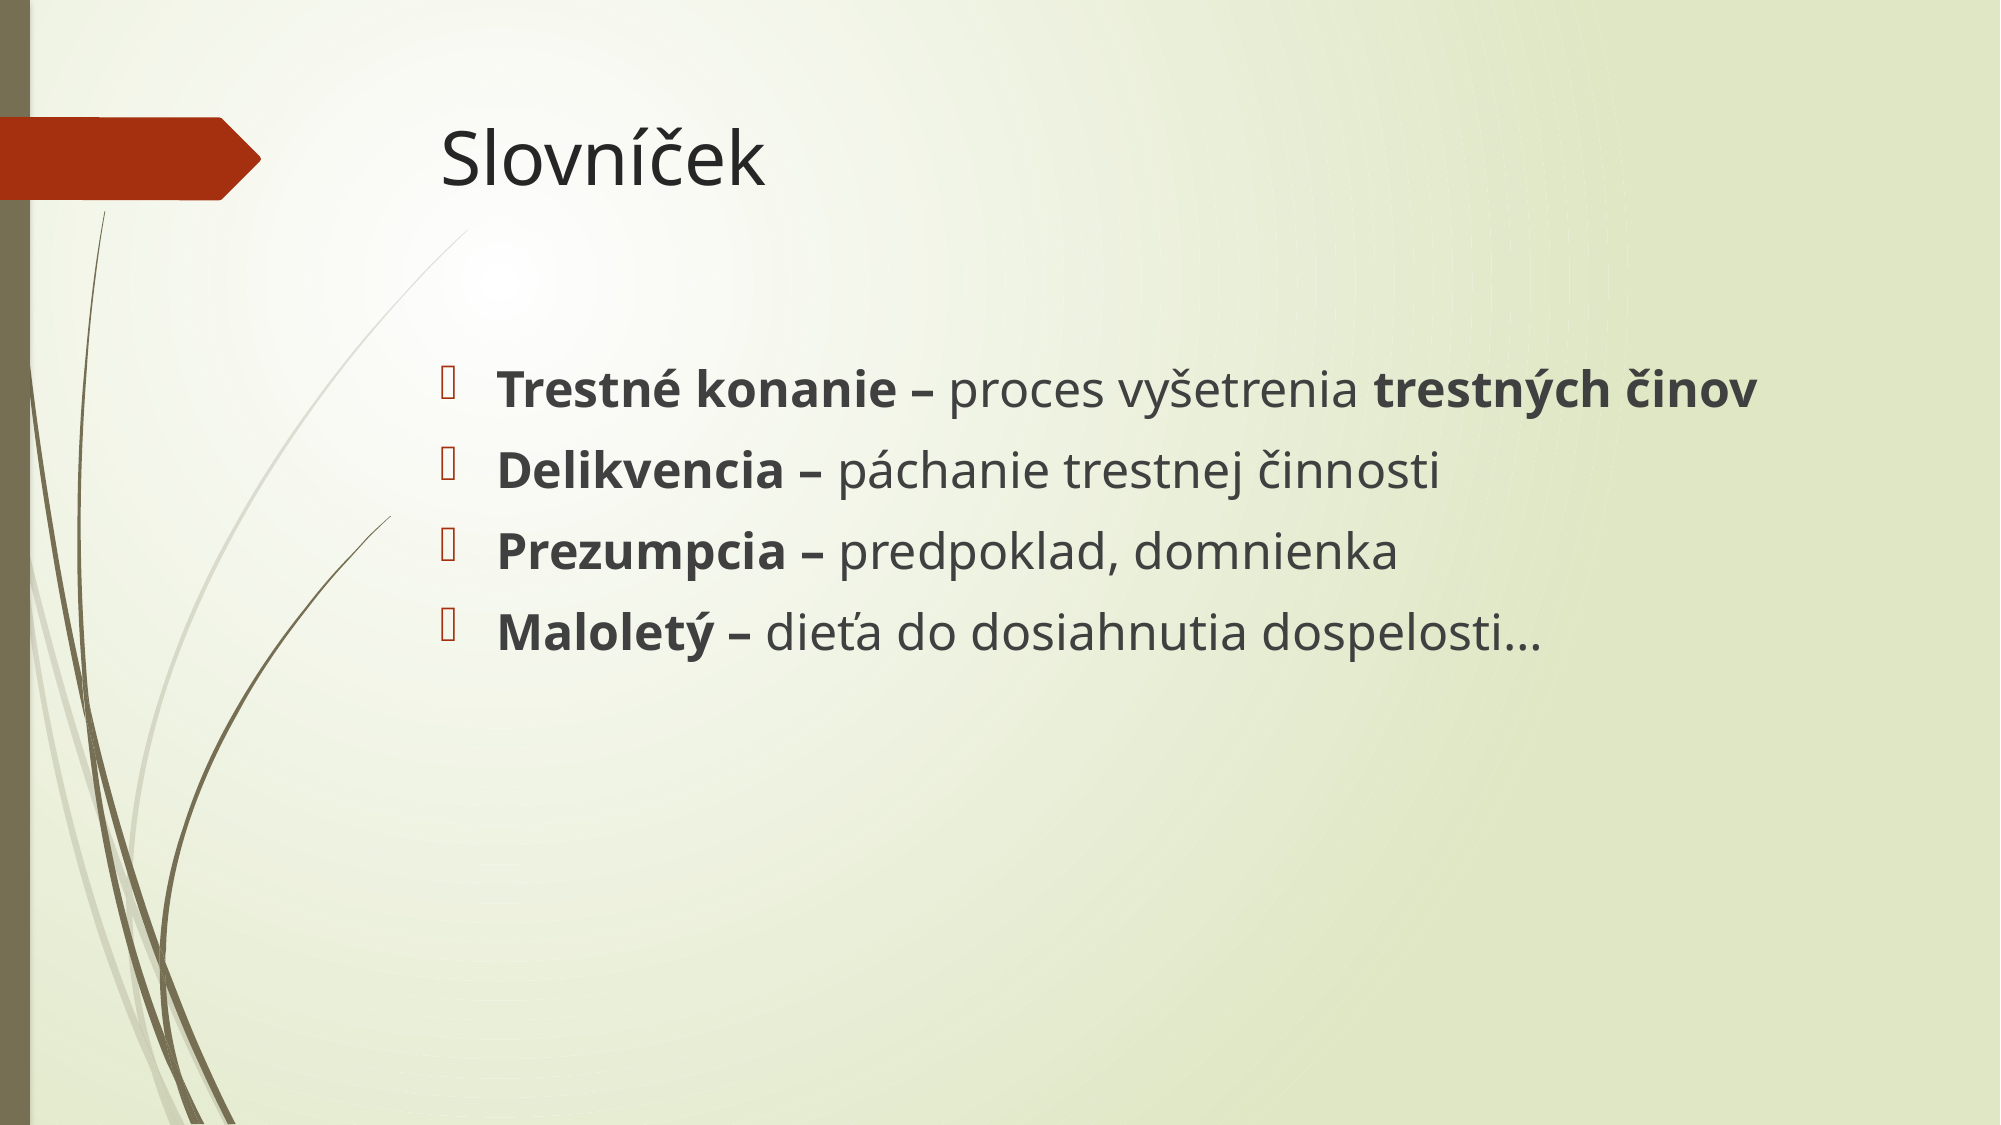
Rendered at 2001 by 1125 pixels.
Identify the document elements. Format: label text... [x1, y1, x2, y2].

list Trestné konanie – proces vyšetrenia trestných činov Delikvencia – páchanie trestnej činnosti Prezumpcia – predpoklad, domnienka Maloletý – dieťa do dosiahnutia dospelosti… [424, 350, 1888, 970]
title Slovníček [425, 102, 1888, 313]
